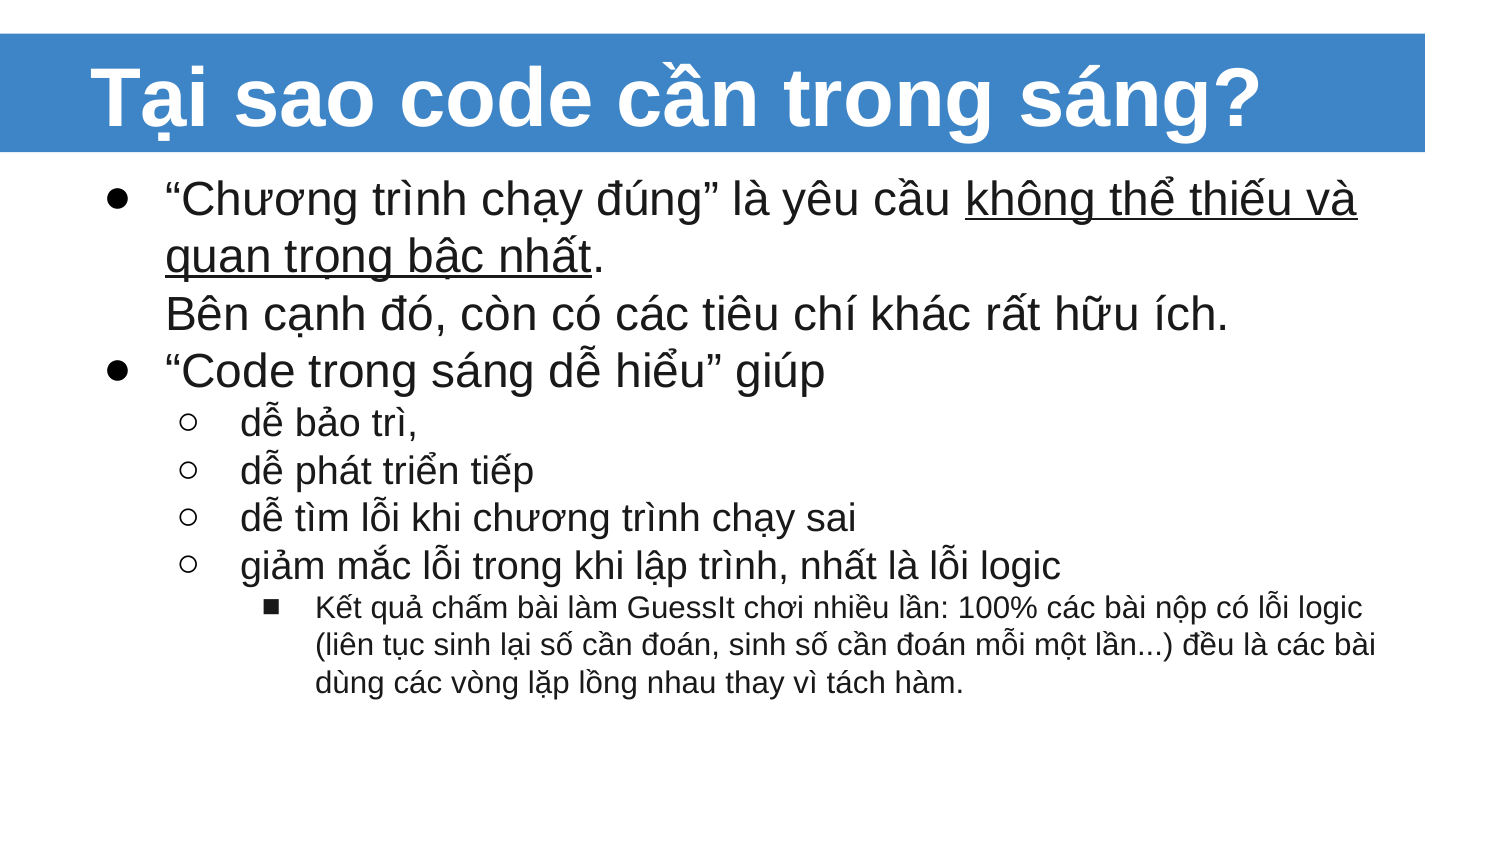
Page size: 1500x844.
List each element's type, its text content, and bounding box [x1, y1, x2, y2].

title Tại sao code cần trong sáng? [75, 33, 1425, 152]
list “Chương trình chạy đúng” là yêu cầu không thể thiếu và quan trọng bậc nhất. Bên cạnh đó, còn có các tiêu chí khác rất hữu ích. “Code trong sáng dễ hiểu” giúp dễ bảo trì, dễ phát triển tiếp dễ tìm lỗi khi chương trình chạy sai giảm mắc lỗi trong khi lập trình, nhất là lỗi logic Kết quả chấm bài làm GuessIt chơi nhiều lần: 100% các bài nộp có lỗi logic (liên tục sinh lại số cần đoán, sinh số cần đoán mỗi một lần...) đều là các bài dùng các vòng lặp lồng nhau thay vì tách hàm. [75, 152, 1425, 808]
